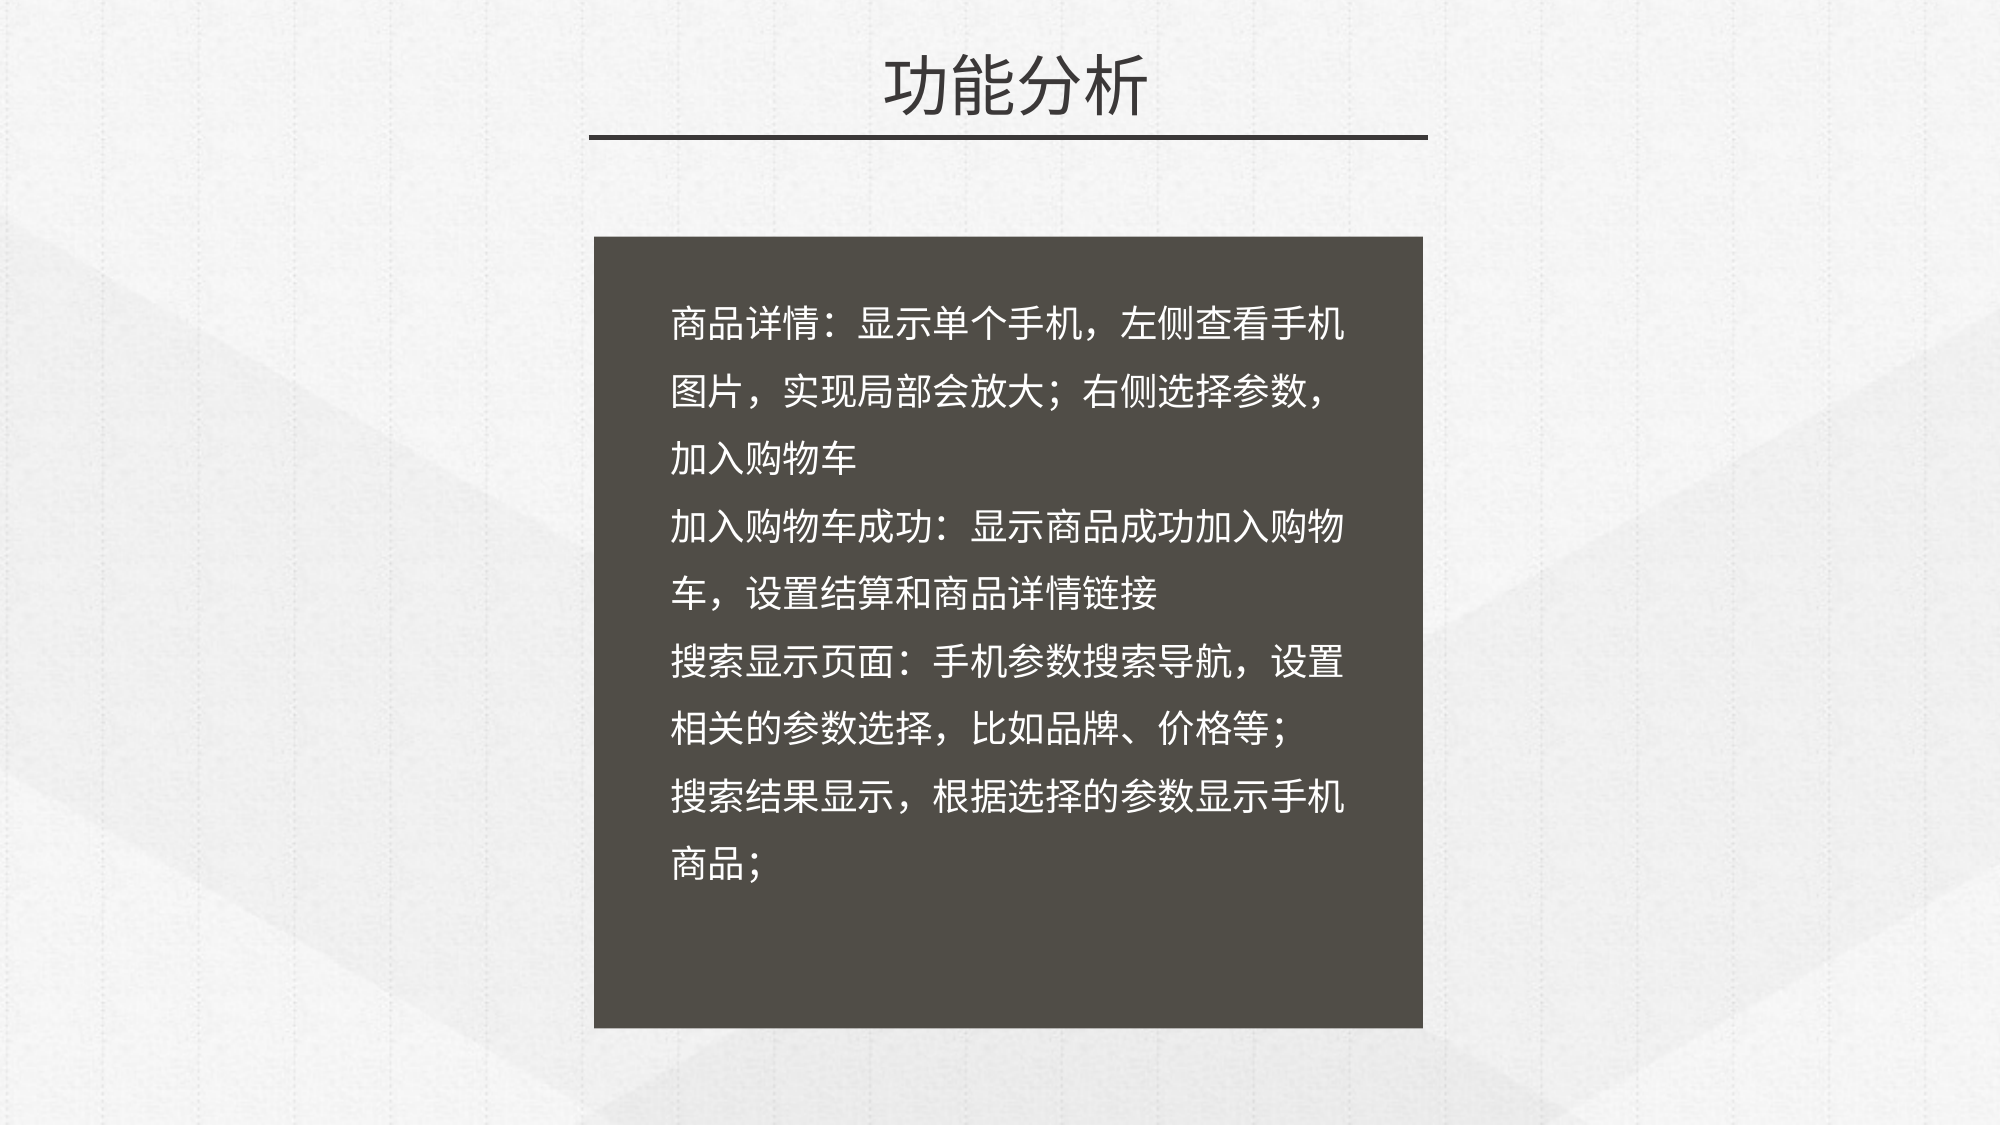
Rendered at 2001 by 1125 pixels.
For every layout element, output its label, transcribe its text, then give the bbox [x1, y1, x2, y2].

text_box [561, 36, 1472, 138]
picture [0, 0, 2000, 1125]
text_box [594, 236, 1423, 1029]
text_box 商品详情：显示单个手机，左侧查看手机图片，实现局部会放大；右侧选择参数，加入购物车 加入购物车成功：显示商品成功加入购物车，设置结算和商品详情链接 搜索显示页面：手机参数搜索导航，设置相关的参数选择，比如品牌、价格等； 搜索结果显示，根据选择的参数显示手机商品； [655, 270, 1362, 893]
